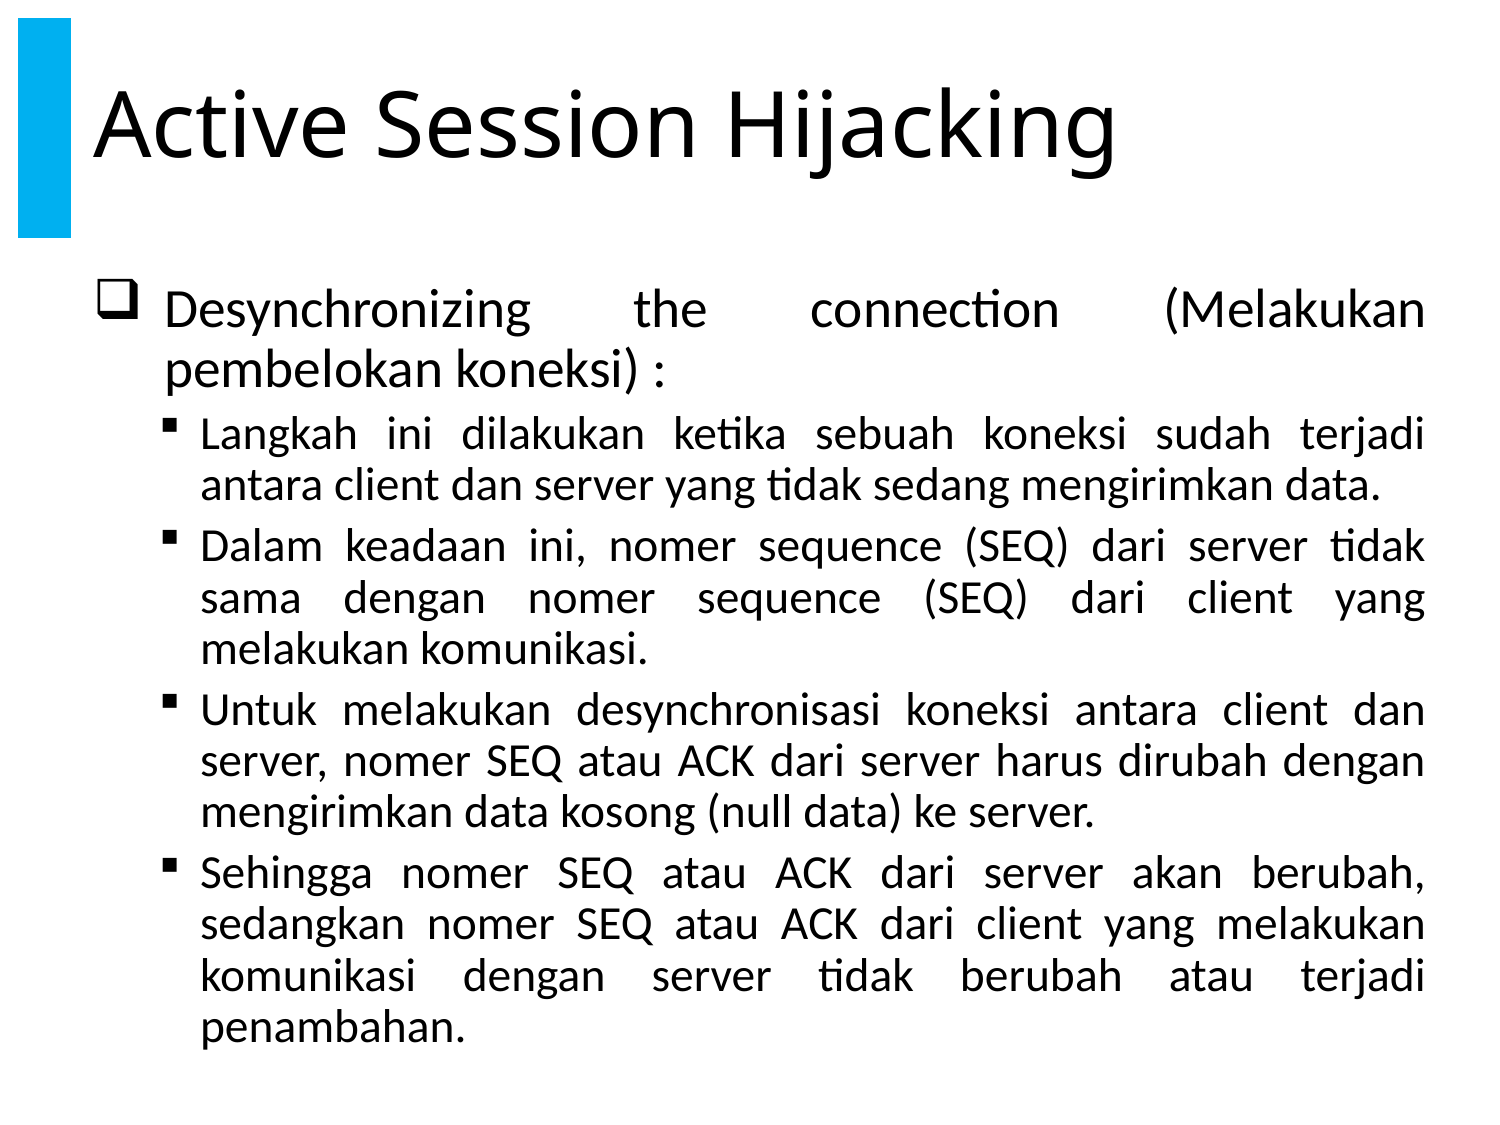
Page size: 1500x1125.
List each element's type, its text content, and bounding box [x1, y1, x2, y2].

list Desynchronizing the connection (Melakukan pembelokan koneksi) : Langkah ini dilakukan ketika sebuah koneksi sudah terjadi antara client dan server yang tidak sedang mengirimkan data. Dalam keadaan ini, nomer sequence (SEQ) dari server tidak sama dengan nomer sequence (SEQ) dari client yang melakukan komunikasi. Untuk melakukan desynchronisasi koneksi antara client dan server, nomer SEQ atau ACK dari server harus dirubah dengan mengirimkan data kosong (null data) ke server. Sehingga nomer SEQ atau ACK dari server akan berubah, sedangkan nomer SEQ atau ACK dari client yang melakukan komunikasi dengan server tidak berubah atau terjadi penambahan. [78, 272, 1443, 1070]
title Active Session Hijacking [78, 19, 1443, 237]
